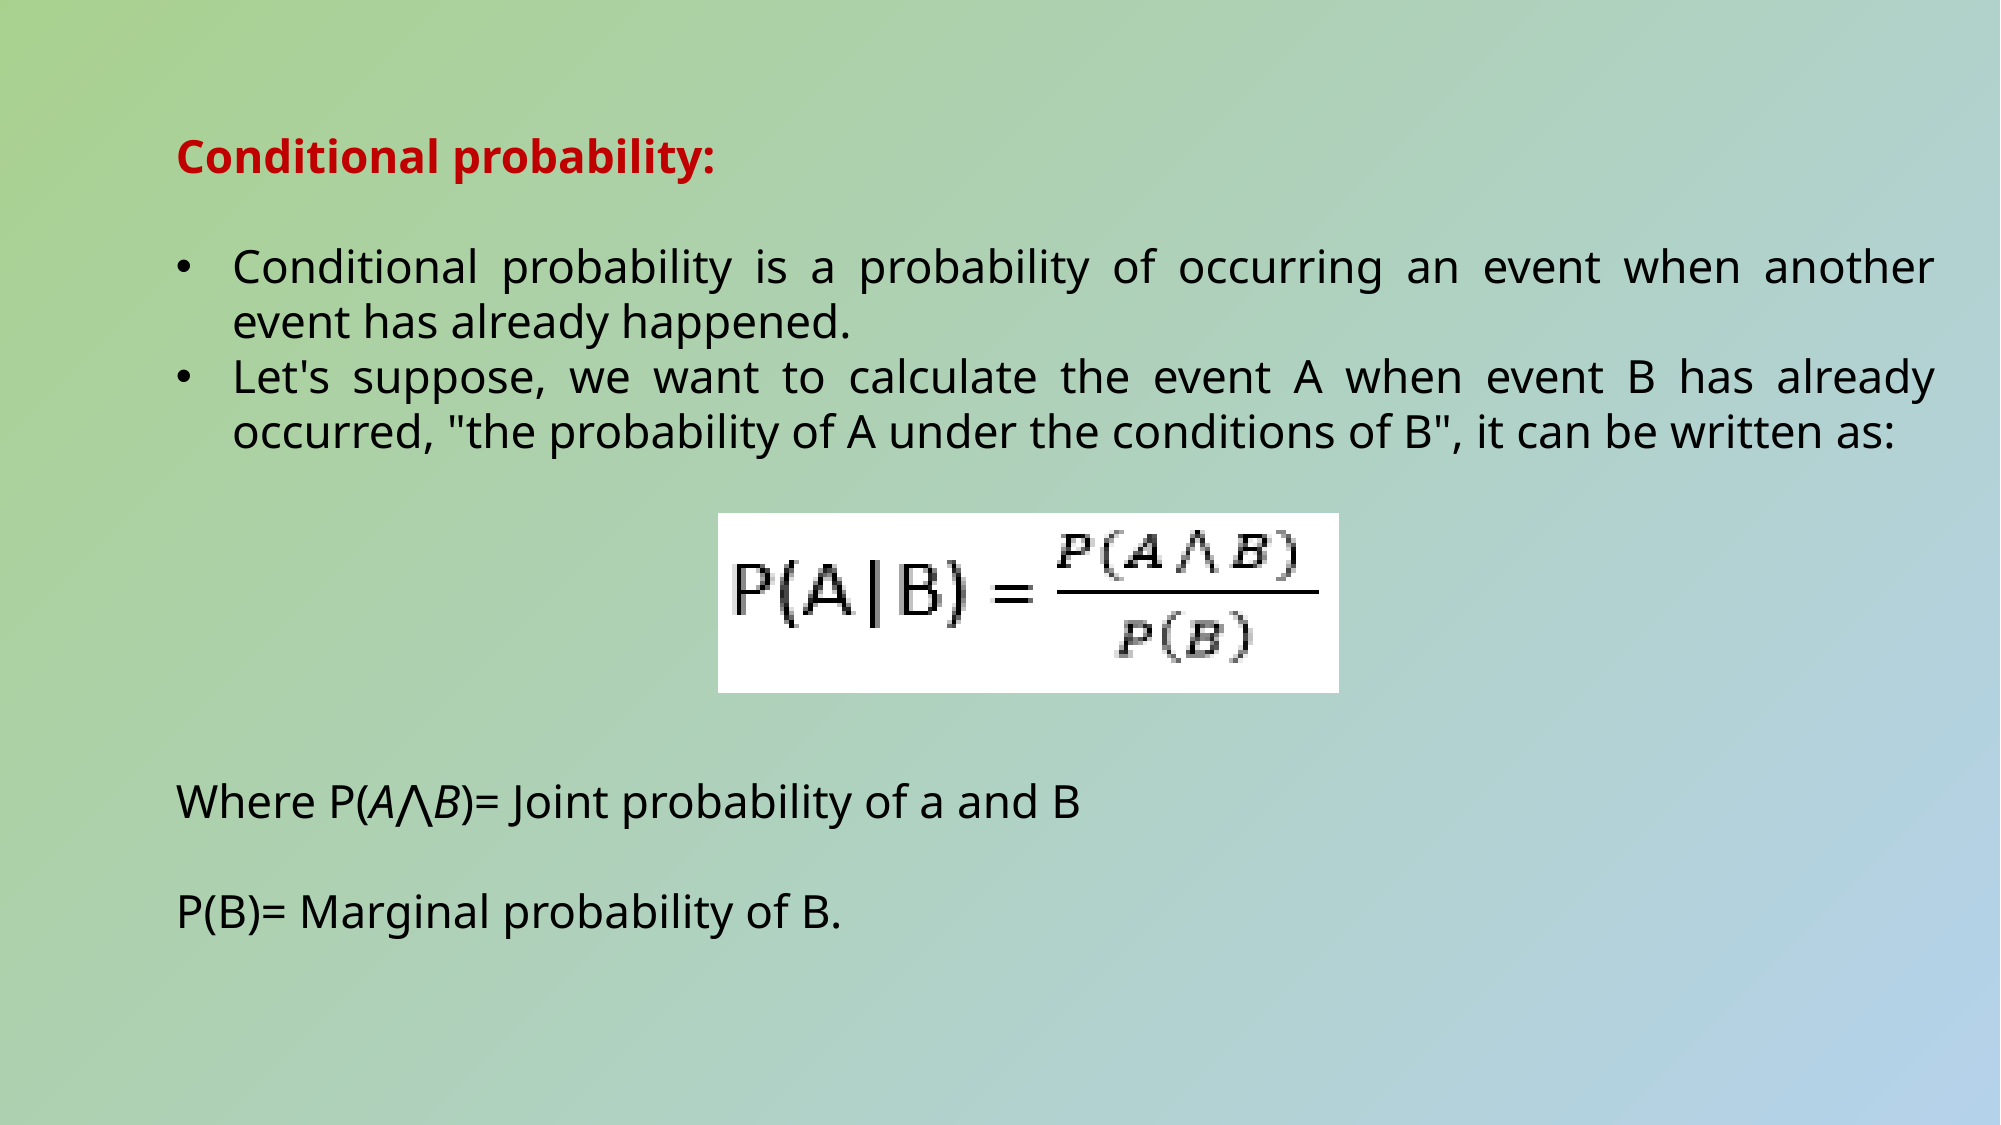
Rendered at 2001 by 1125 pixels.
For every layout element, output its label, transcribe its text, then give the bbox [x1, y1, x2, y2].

picture [718, 513, 1339, 693]
text_box Where P(A⋀B)= Joint probability of a and B P(B)= Marginal probability of B. [161, 765, 1952, 945]
text_box Conditional probability: Conditional probability is a probability of occurring an event when another event has already happened. Let's suppose, we want to calculate the event A when event B has already occurred, "the probability of A under the conditions of B", it can be written as: [161, 120, 1952, 556]
